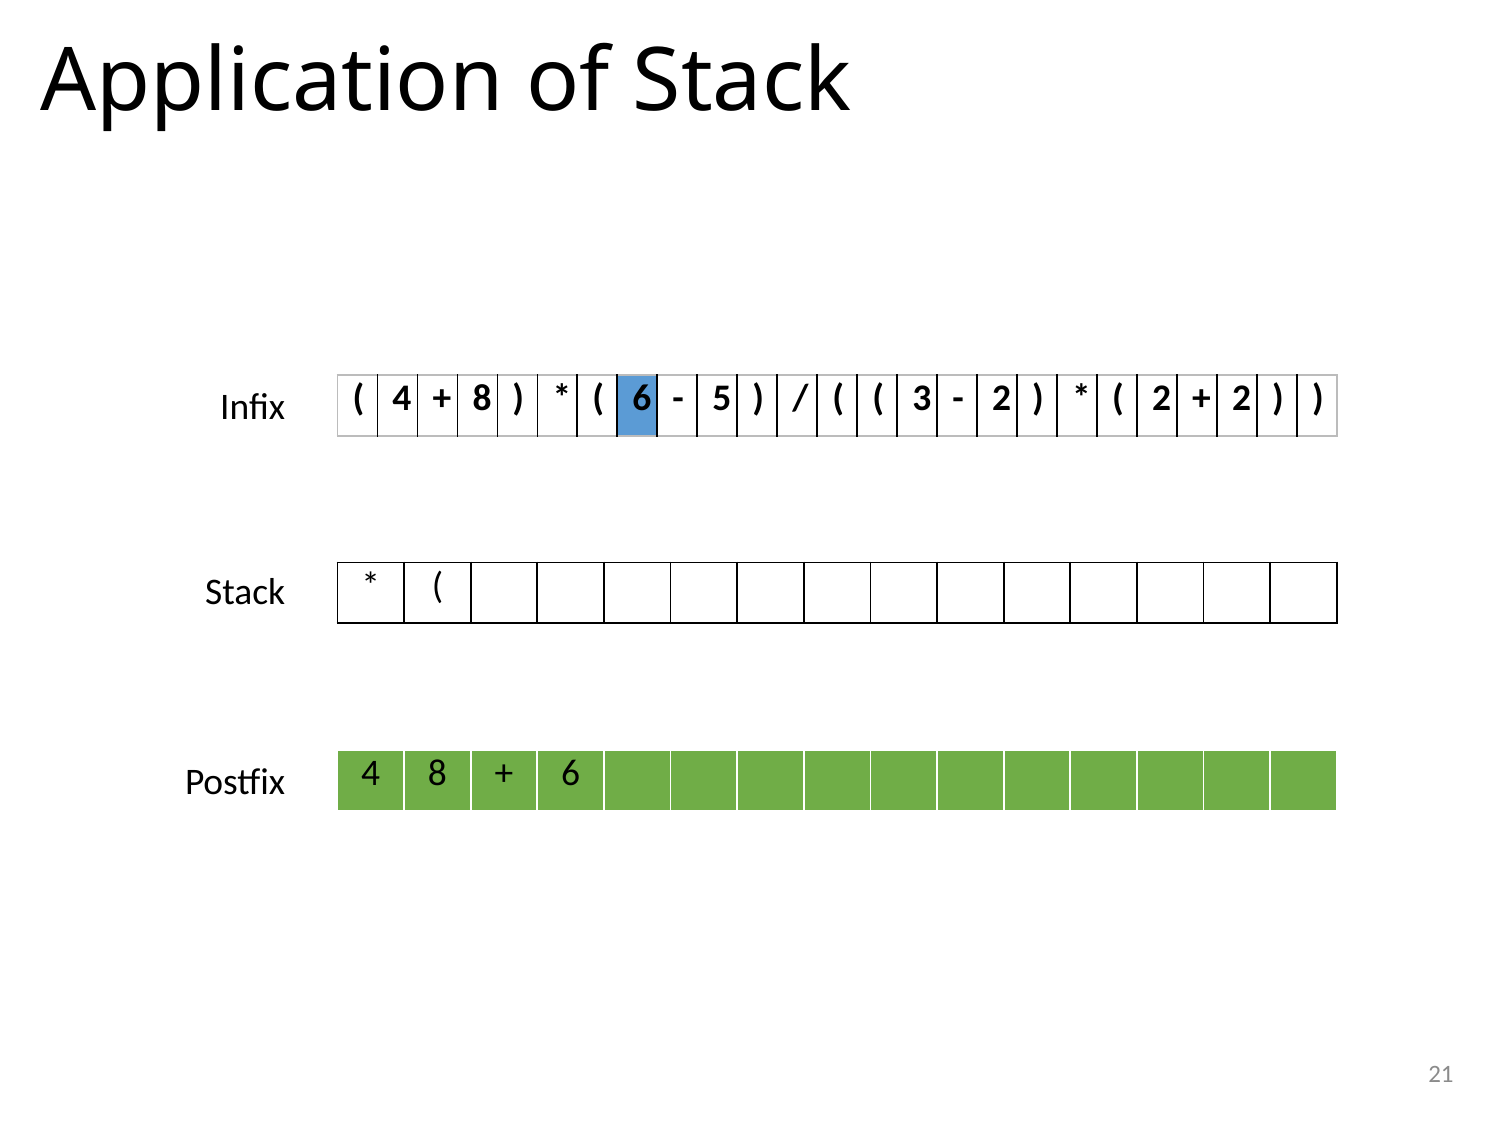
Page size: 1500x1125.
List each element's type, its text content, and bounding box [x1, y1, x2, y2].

table_header [805, 563, 870, 622]
table_header [671, 563, 736, 622]
table_header [738, 563, 803, 622]
table_header 6 [538, 751, 603, 810]
table_header ( [818, 376, 856, 435]
table_header [1005, 751, 1069, 810]
table_header [1204, 563, 1269, 622]
table_header [605, 751, 670, 810]
table_header [1138, 563, 1203, 622]
table_header + [472, 751, 536, 810]
table_header [1138, 751, 1203, 810]
table_header 3 [898, 376, 936, 435]
table_header ( [338, 376, 377, 435]
table_header ) [1258, 376, 1296, 435]
table_header [472, 563, 536, 622]
table_header 4 [378, 376, 417, 435]
table_header 6 [618, 376, 656, 435]
table_header 5 [698, 376, 736, 435]
text_box Stack [134, 559, 300, 620]
table_header [805, 751, 870, 810]
table_header ( [405, 563, 470, 622]
table_header [1005, 563, 1069, 622]
table_header * [338, 563, 403, 622]
text_box Postfix [134, 749, 300, 810]
table_header [538, 563, 603, 622]
text_box Infix [134, 374, 300, 435]
table_header [1271, 563, 1336, 622]
table_header [871, 751, 936, 810]
table_header ) [1018, 376, 1056, 435]
table_header 4 [338, 751, 403, 810]
table_header + [418, 376, 457, 435]
table_header * [538, 376, 576, 435]
table_header [871, 563, 936, 622]
table_header - [658, 376, 696, 435]
table_header ) [498, 376, 537, 435]
table_header / [778, 376, 816, 435]
table_header ( [1098, 376, 1136, 435]
table_header [938, 563, 1003, 622]
table_header ) [1298, 376, 1336, 435]
table_header 2 [1138, 376, 1176, 435]
table_header [938, 751, 1003, 810]
table_header 2 [978, 376, 1016, 435]
table_header [738, 751, 803, 810]
table_header [1204, 751, 1269, 810]
table_header 2 [1218, 376, 1256, 435]
table_header ) [738, 376, 776, 435]
table_header 8 [405, 751, 470, 810]
table_header ( [858, 376, 896, 435]
table_header [1071, 563, 1136, 622]
table_header 8 [458, 376, 497, 435]
slide_number 21 [1131, 1042, 1469, 1103]
table_header ( [578, 376, 616, 435]
table_header + [1178, 376, 1216, 435]
title Application of Stack [25, 26, 1469, 138]
table_header - [938, 376, 976, 435]
table_header [1271, 751, 1336, 810]
table_header [605, 563, 670, 622]
table_header [1071, 751, 1136, 810]
table_header [671, 751, 736, 810]
table_header * [1058, 376, 1096, 435]
